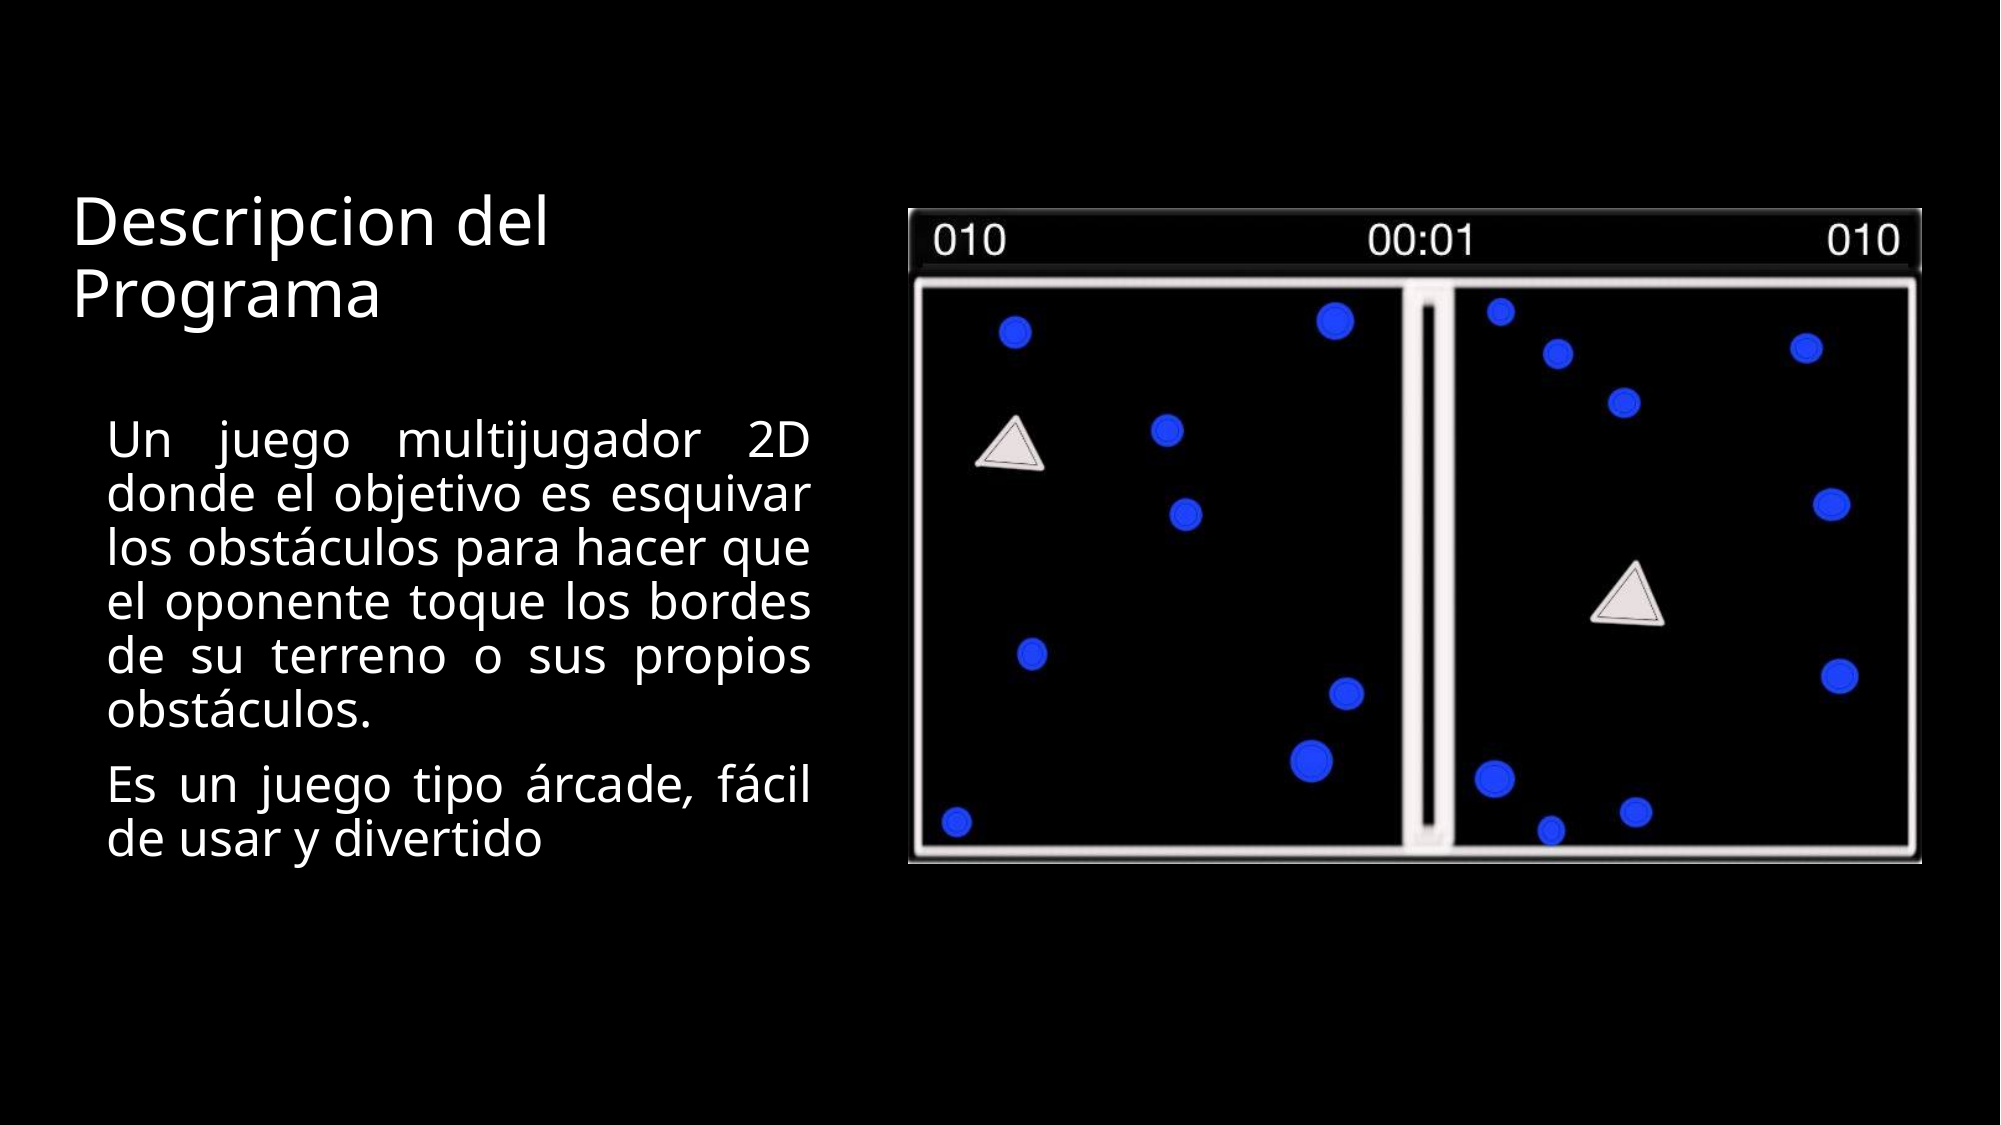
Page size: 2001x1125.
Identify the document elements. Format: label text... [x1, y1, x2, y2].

list Un juego multijugador 2D donde el objetivo es esquivar los obstáculos para hacer que el oponente toque los bordes de su terreno o sus propios obstáculos. Es un juego tipo árcade, fácil de usar y divertido [91, 407, 828, 1010]
title Descripcion del Programa [56, 77, 863, 340]
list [908, 208, 1922, 864]
